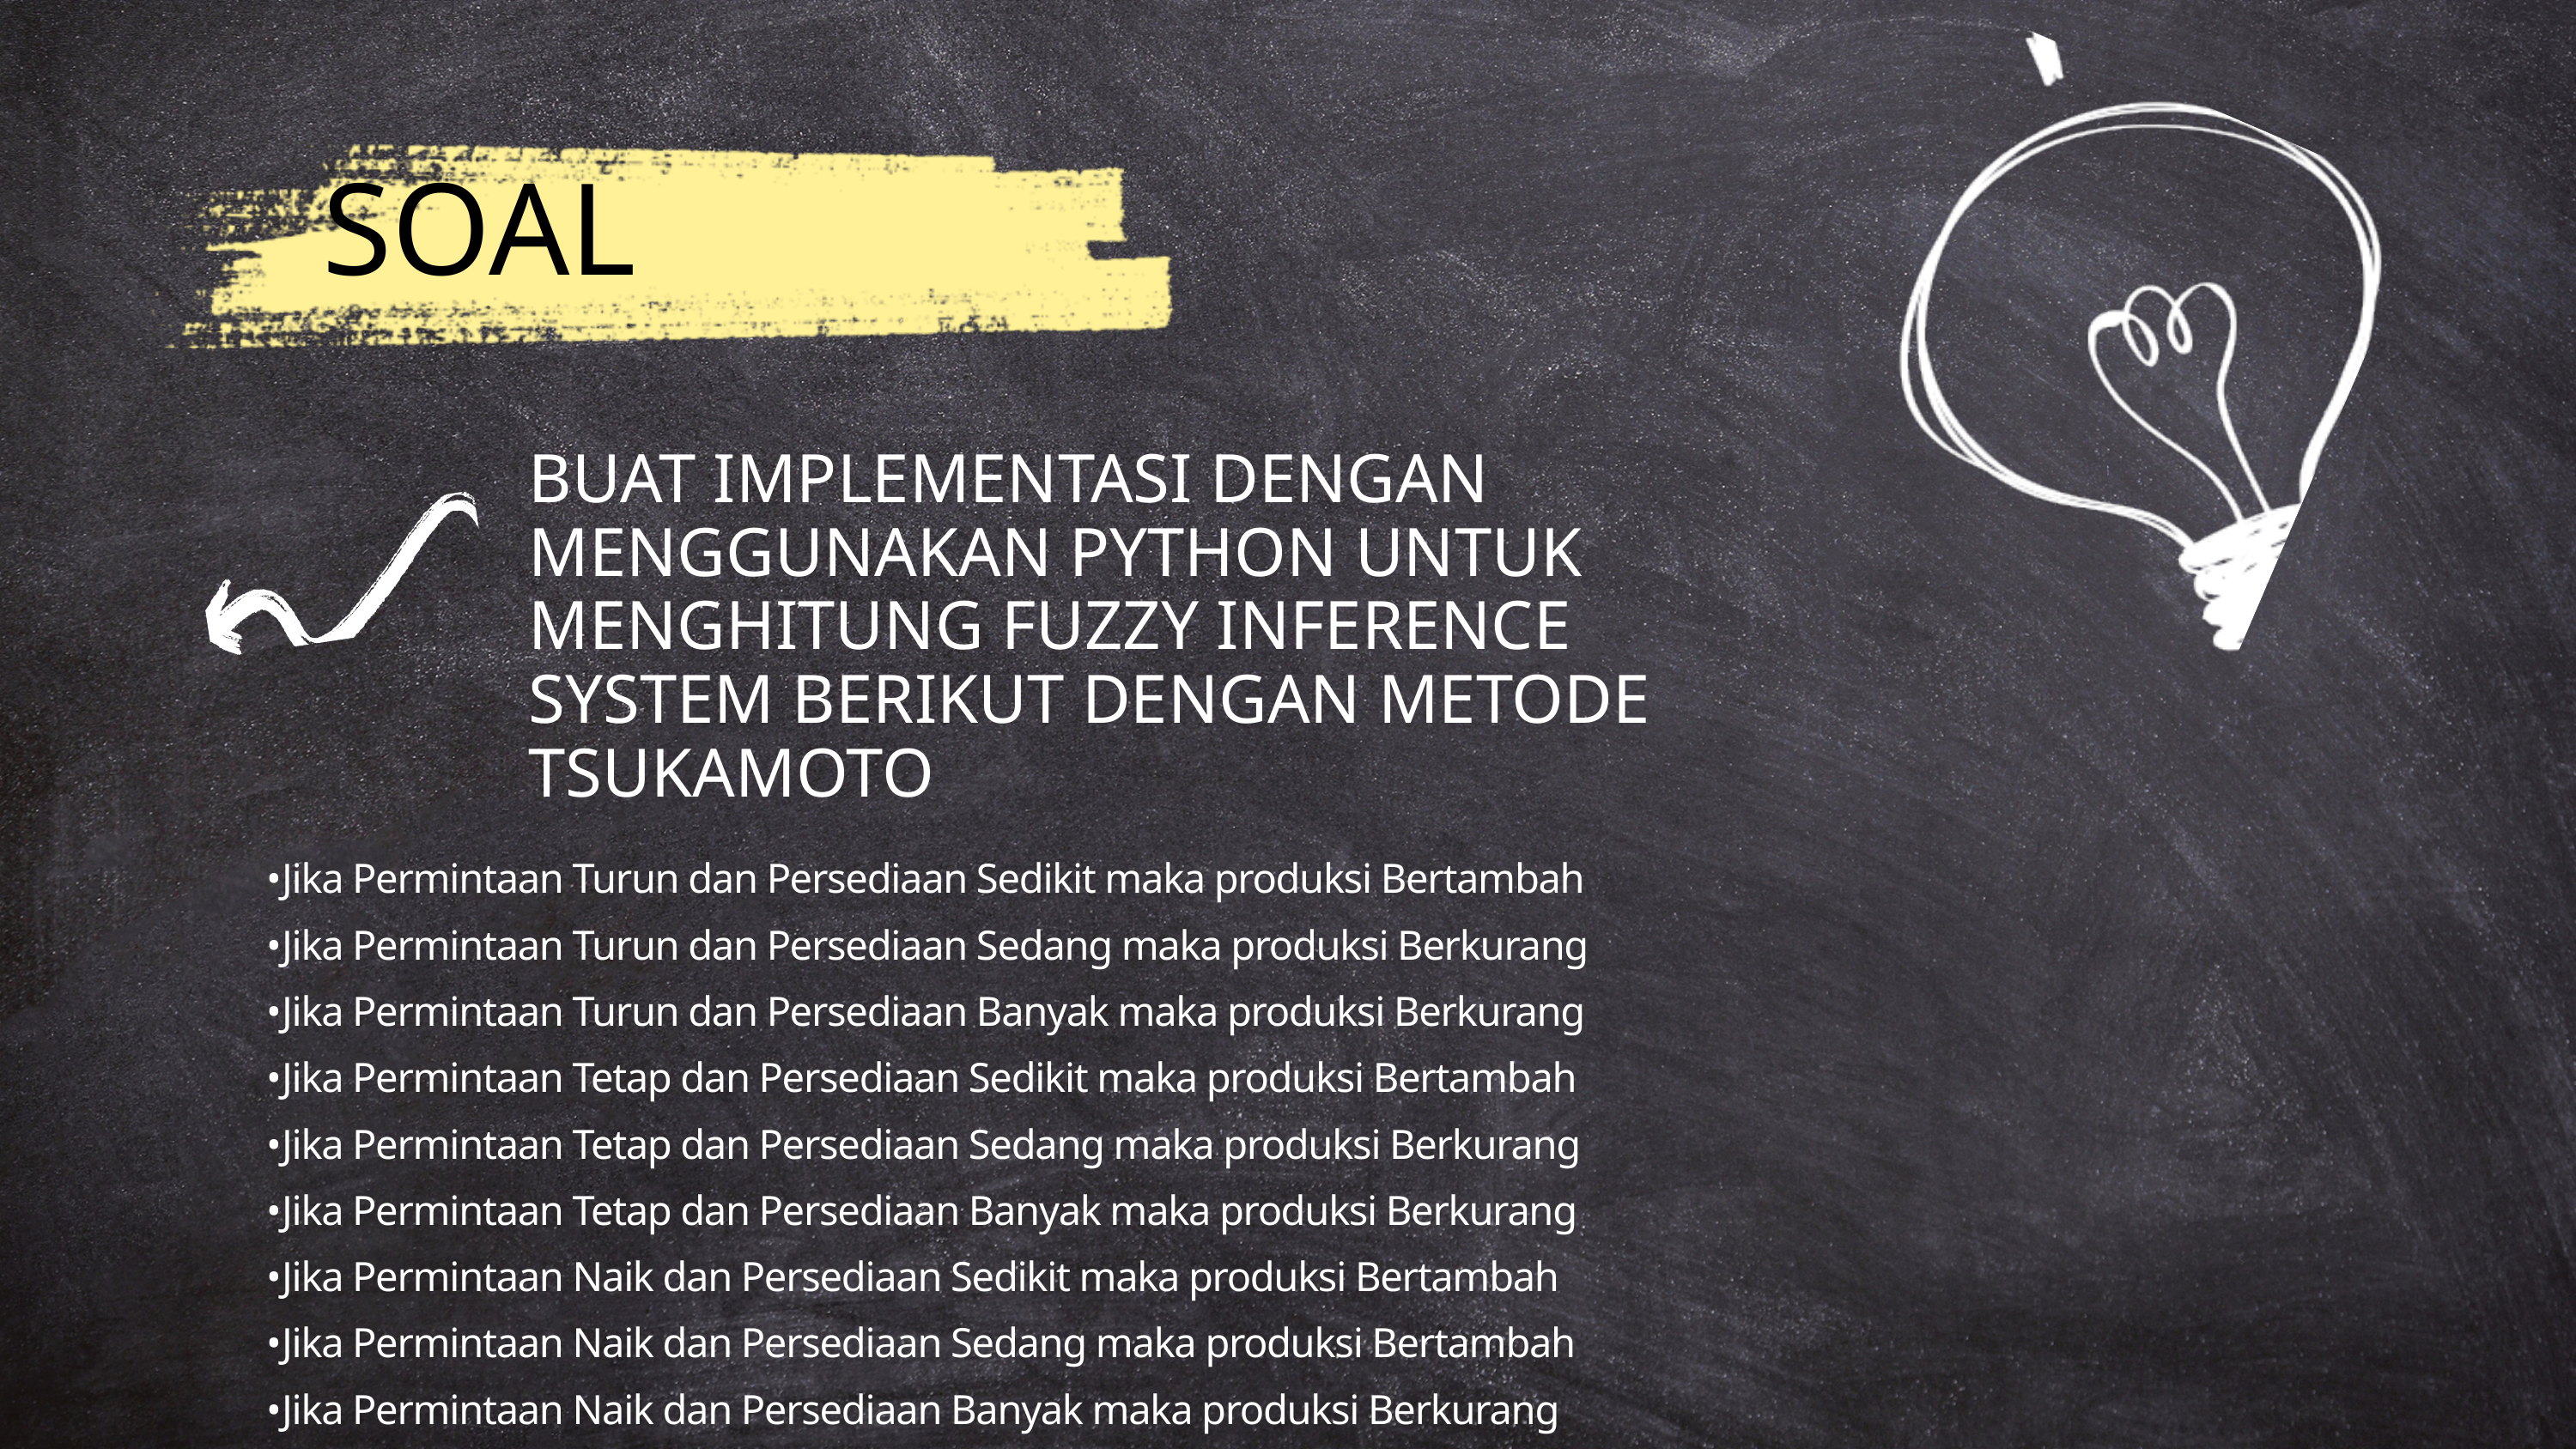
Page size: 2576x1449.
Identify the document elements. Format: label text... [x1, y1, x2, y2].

text_box [1799, 20, 2432, 682]
text_box [144, 144, 1176, 351]
text_box •Jika Permintaan Turun dan Persediaan Sedikit maka produksi Bertambah •Jika Permintaan Turun dan Persediaan Sedang maka produksi Berkurang •Jika Permintaan Turun dan Persediaan Banyak maka produksi Berkurang •Jika Permintaan Tetap dan Persediaan Sedikit maka produksi Bertambah •Jika Permintaan Tetap dan Persediaan Sedang maka produksi Berkurang •Jika Permintaan Tetap dan Persediaan Banyak maka produksi Berkurang •Jika Permintaan Naik dan Persediaan Sedikit maka produksi Bertambah •Jika Permintaan Naik dan Persediaan Sedang maka produksi Bertambah •Jika Permintaan Naik dan Persediaan Banyak maka produksi Berkurang [266, 834, 2310, 1449]
text_box [193, 490, 493, 659]
text_box [0, 0, 2576, 1449]
text_box SOAL [322, 161, 738, 440]
text_box BUAT IMPLEMENTASI DENGAN MENGGUNAKAN PYTHON UNTUK MENGHITUNG FUZZY INFERENCE SYSTEM BERIKUT DENGAN METODE TSUKAMOTO [528, 442, 1825, 834]
